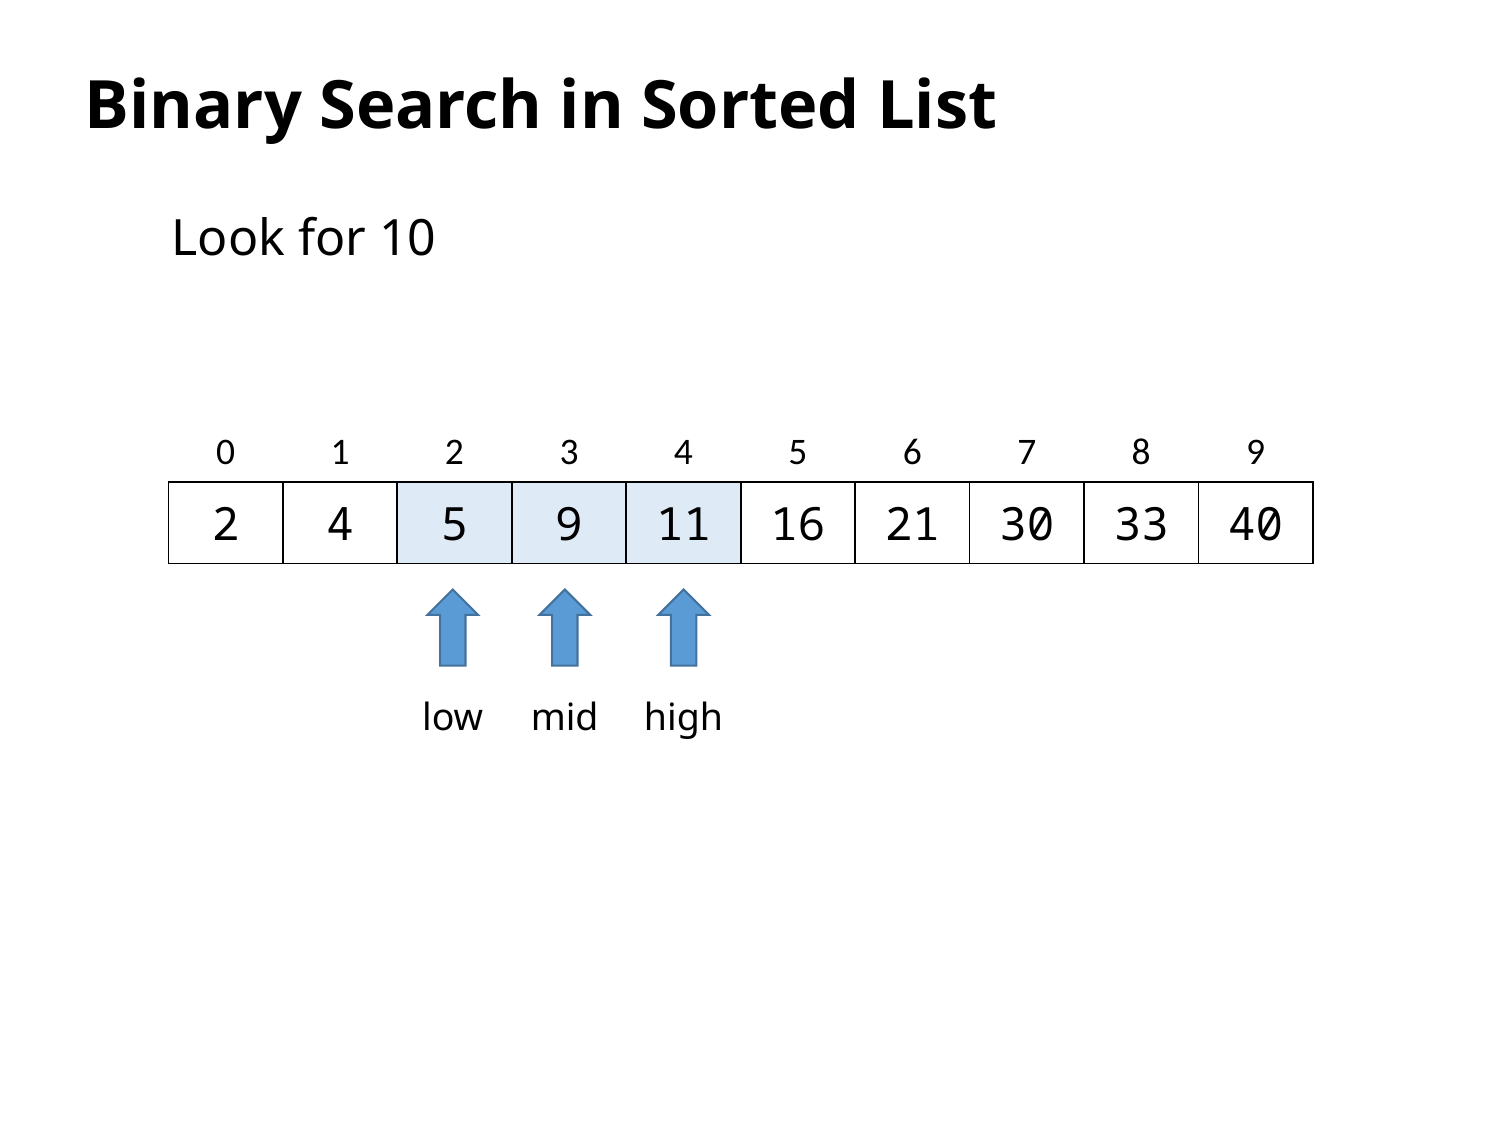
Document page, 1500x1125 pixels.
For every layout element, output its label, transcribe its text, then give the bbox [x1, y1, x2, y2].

table_header 6 [855, 400, 970, 481]
table_header 9 [1198, 400, 1313, 481]
table_header 1 [283, 400, 397, 481]
text_box high [629, 685, 738, 746]
table_cell 2 [169, 483, 282, 563]
table_header 4 [626, 400, 741, 481]
table_cell 33 [1085, 483, 1198, 563]
text_box [536, 588, 593, 667]
table_cell 40 [1199, 483, 1312, 563]
text_box [424, 588, 481, 667]
table_header 7 [970, 400, 1084, 481]
text_box [655, 588, 712, 667]
table_header 3 [512, 400, 626, 481]
table_cell 30 [970, 483, 1083, 563]
text_box Binary Search in Sorted List [70, 54, 1014, 149]
text_box mid [516, 685, 614, 746]
table_header 5 [741, 400, 855, 481]
table_cell 9 [513, 483, 625, 563]
table_header 8 [1084, 400, 1198, 481]
table_header 0 [168, 400, 283, 481]
table_cell 21 [856, 483, 969, 563]
text_box low [407, 685, 499, 746]
table_cell 11 [627, 483, 740, 563]
table_cell 4 [284, 483, 396, 563]
table_header 2 [397, 400, 512, 481]
table_cell 16 [742, 483, 854, 563]
table_cell 5 [398, 483, 511, 563]
text_box Look for 10 [156, 197, 452, 273]
